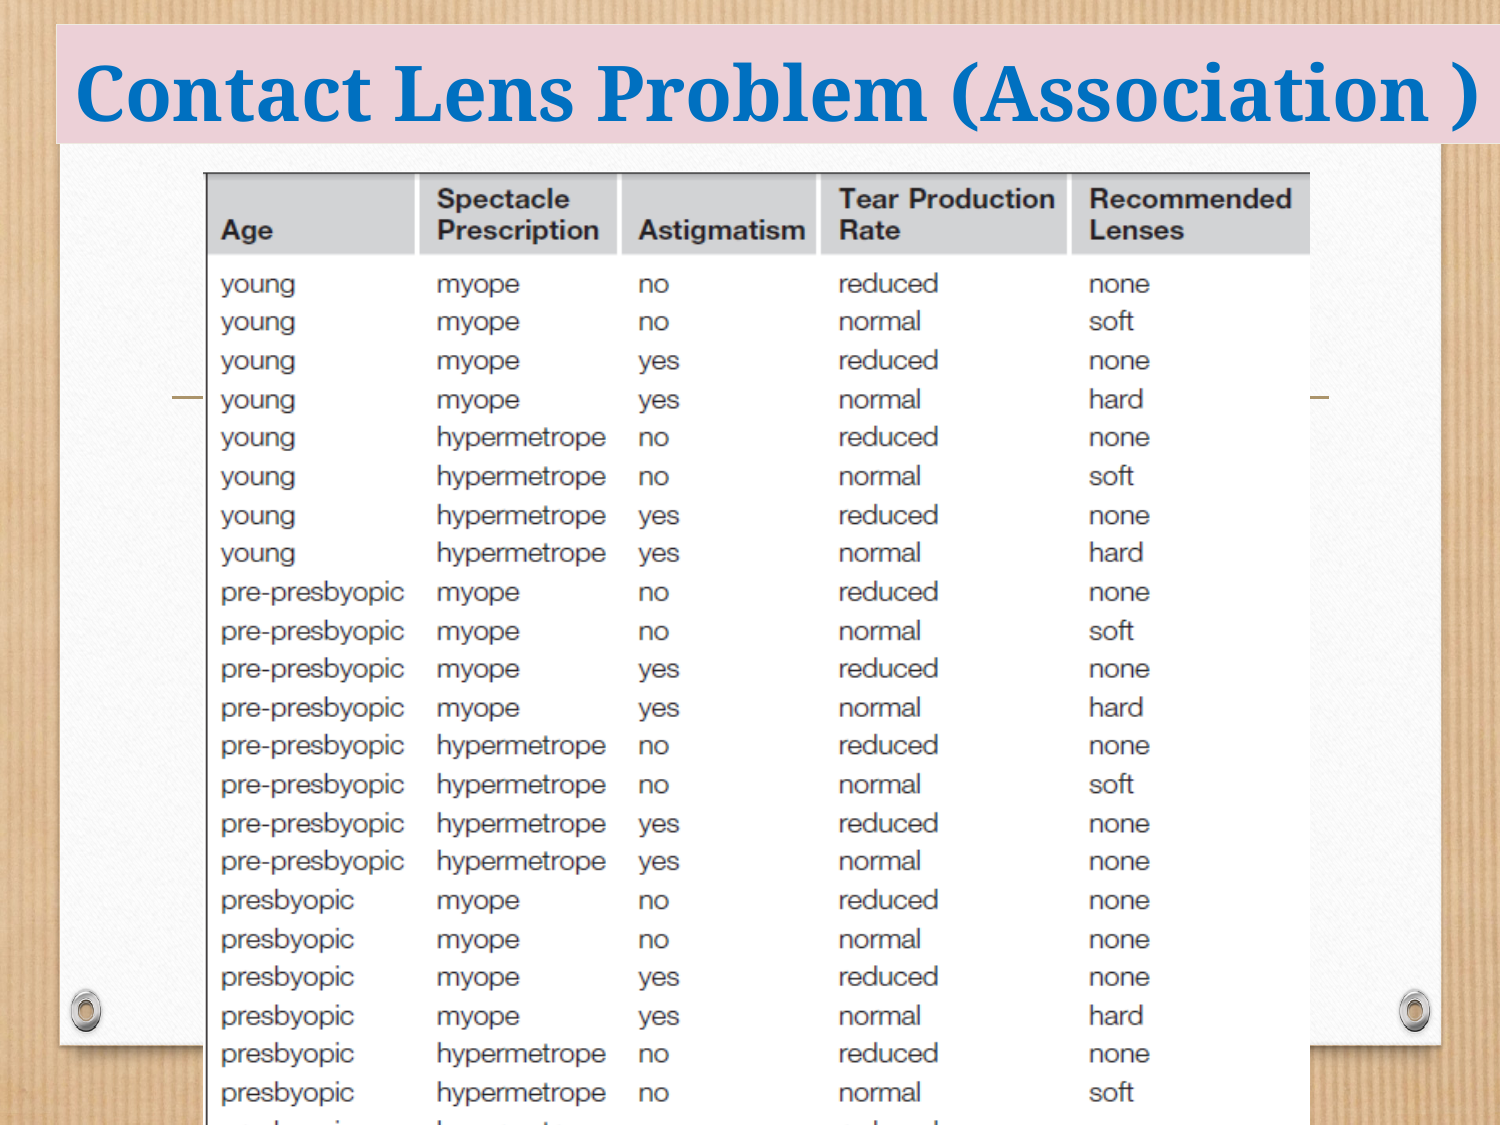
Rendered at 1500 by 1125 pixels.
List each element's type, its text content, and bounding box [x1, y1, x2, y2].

title Contact Lens Problem (Association ) [56, 24, 1500, 144]
picture [0, 0, 1500, 1125]
